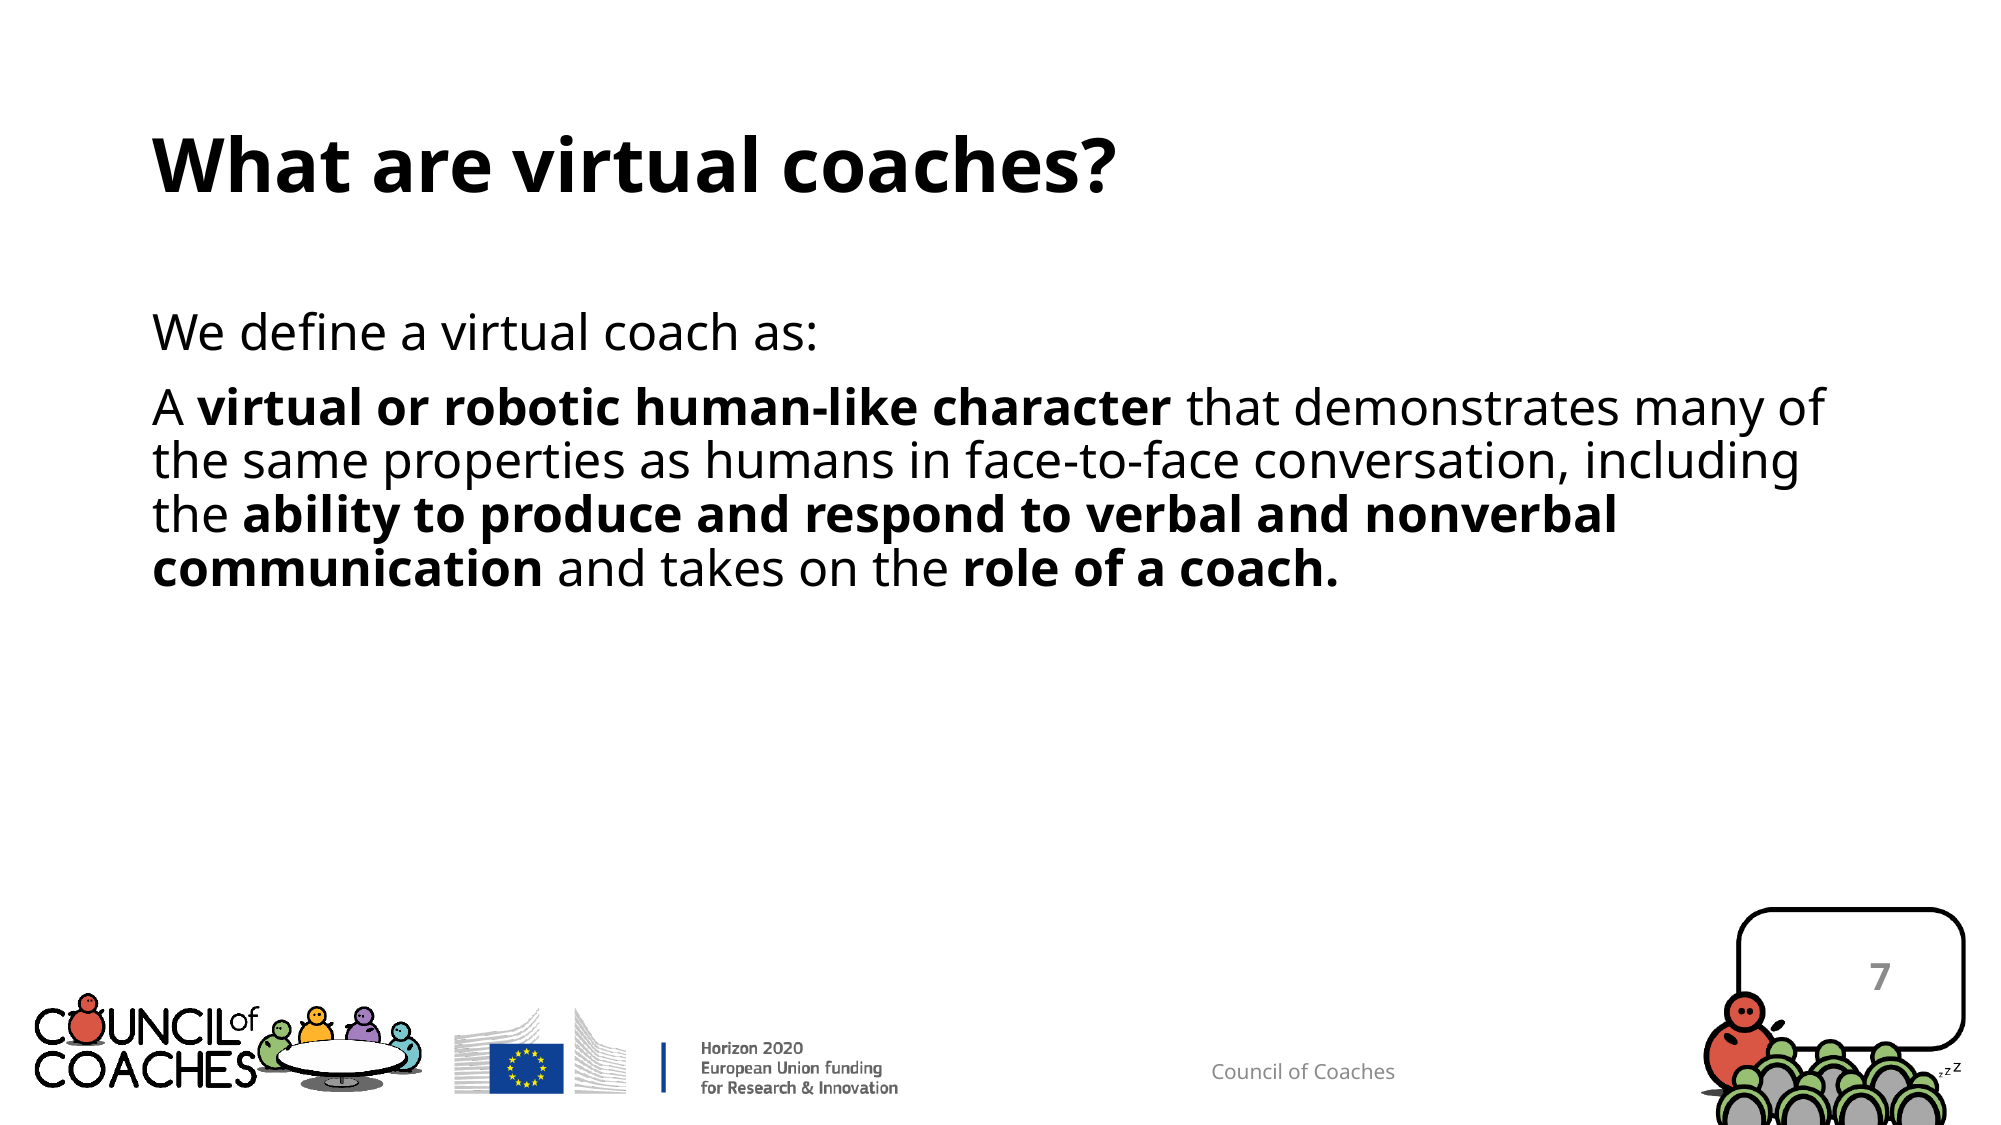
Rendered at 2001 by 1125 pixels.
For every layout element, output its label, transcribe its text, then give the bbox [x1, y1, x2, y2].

title What are virtual coaches? [137, 59, 1863, 278]
picture [34, 993, 422, 1092]
picture [438, 1014, 905, 1103]
picture [1701, 907, 1966, 1125]
slide_number 7 [1793, 948, 1907, 1009]
list We define a virtual coach as: A virtual or robotic human-like character that demonstrates many of the same properties as humans in face-to-face conversation, including the ability to produce and respond to verbal and nonverbal communication and takes on the role of a coach. [137, 299, 1863, 1014]
footer Council of Coaches [921, 1042, 1685, 1103]
